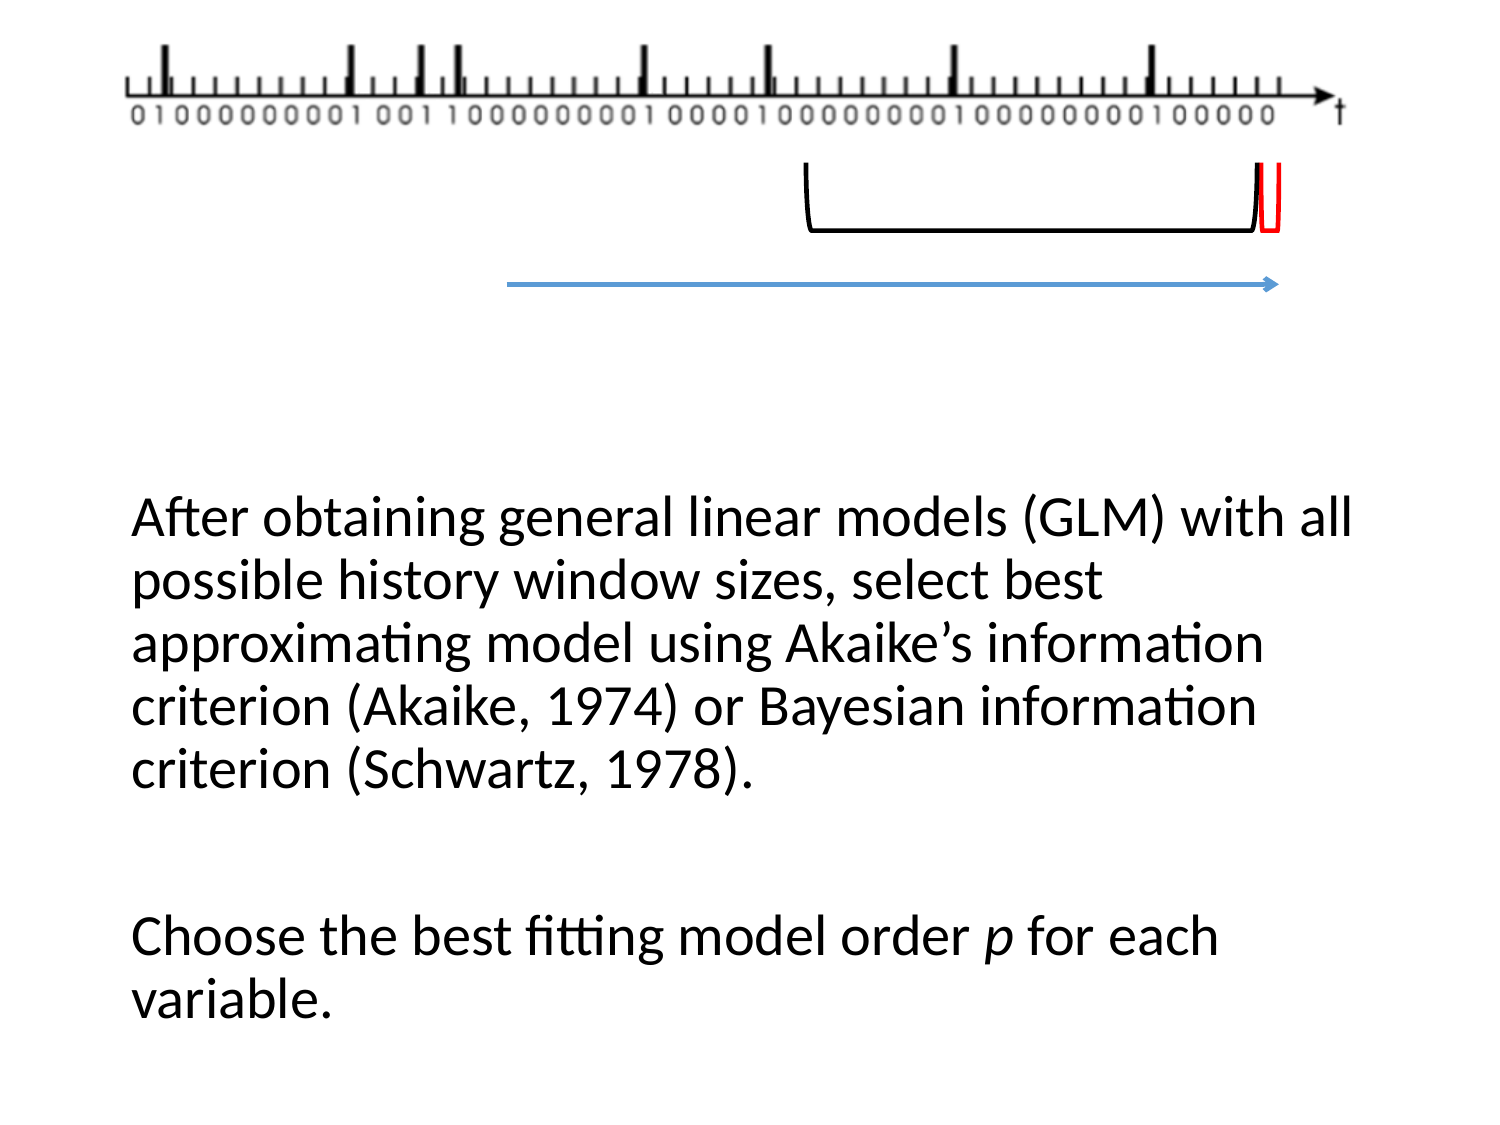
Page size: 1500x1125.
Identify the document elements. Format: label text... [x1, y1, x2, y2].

text_box [1260, 163, 1280, 232]
picture [116, 0, 1353, 163]
list After obtaining general linear models (GLM) with all possible history window sizes, select best approximating model using Akaike’s information criterion (Akaike, 1974) or Bayesian information criterion (Schwartz, 1978). Choose the best fitting model order p for each variable. [116, 479, 1411, 1053]
text_box [805, 163, 1258, 232]
